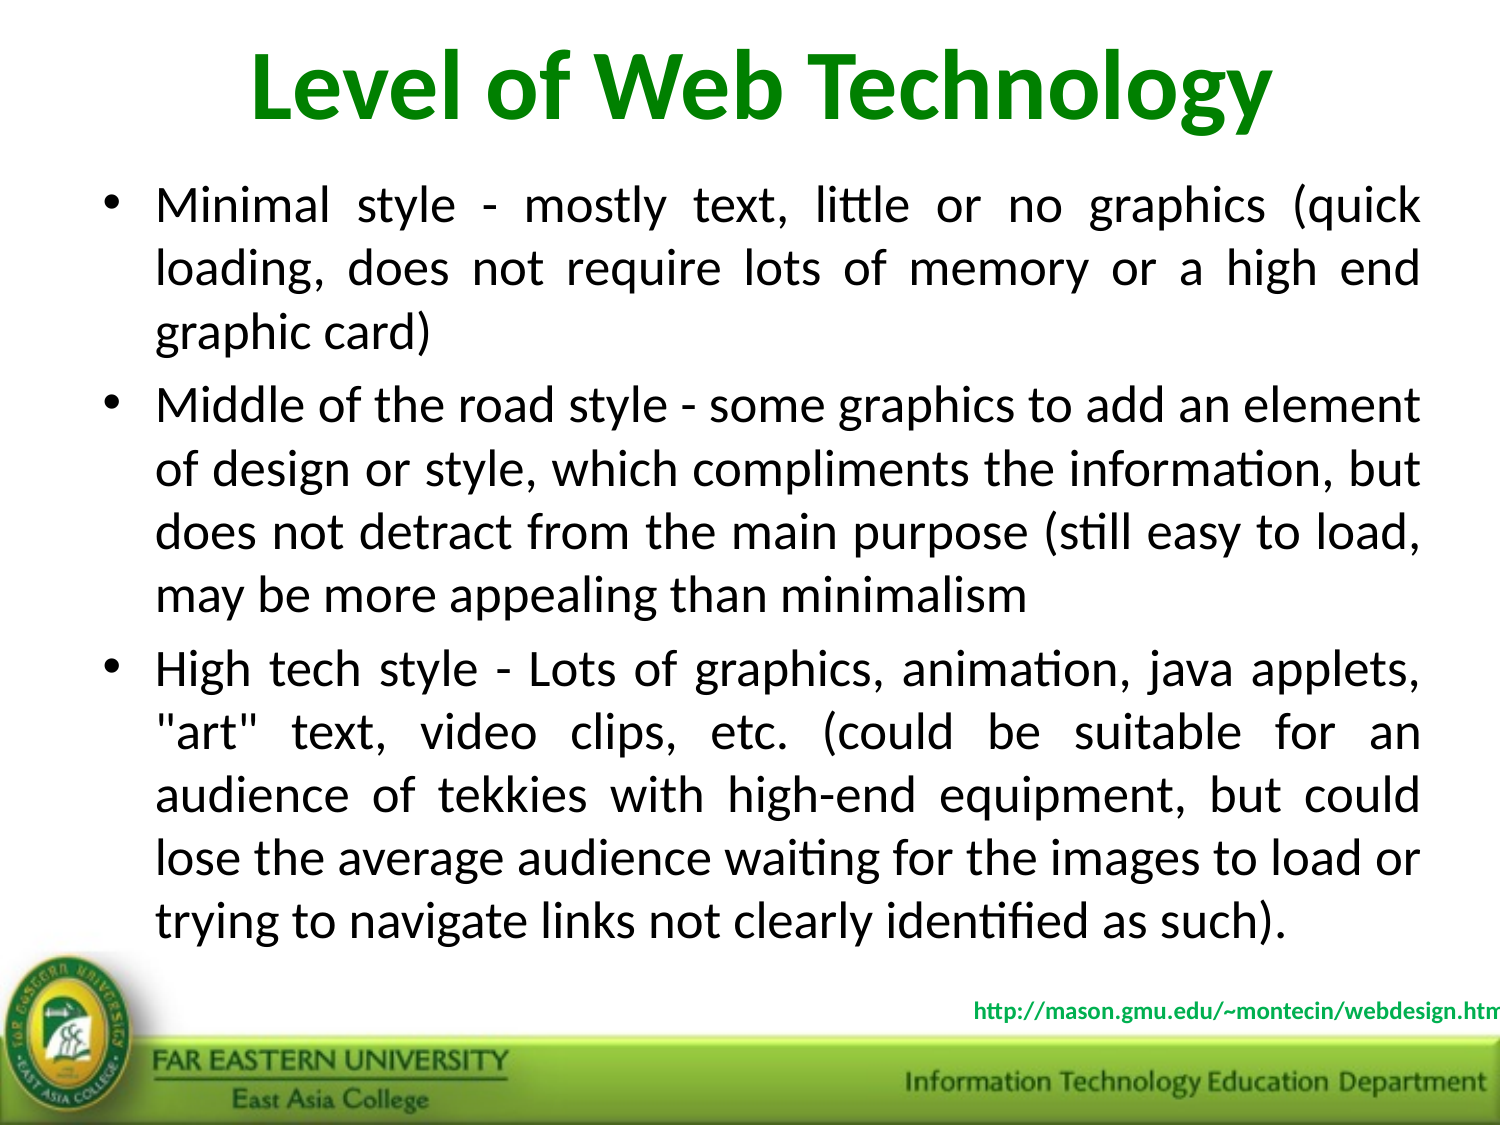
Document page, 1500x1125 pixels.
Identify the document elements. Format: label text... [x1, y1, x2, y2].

text_box Level of Web Technology [87, 12, 1438, 162]
text_box http://mason.gmu.edu/~montecin/webdesign.htm [958, 987, 1500, 1033]
list Minimal style - mostly text, little or no graphics (quick loading, does not require lots of memory or a high end graphic card) Middle of the road style - some graphics to add an element of design or style, which compliments the information, but does not detract from the main purpose (still easy to load, may be more appealing than minimalism High tech style - Lots of graphics, animation, java applets, "art" text, video clips, etc. (could be suitable for an audience of tekkies with high-end equipment, but could lose the average audience waiting for the images to load or trying to navigate links not clearly identified as such). [87, 162, 1438, 1000]
picture [0, 0, 1500, 1125]
